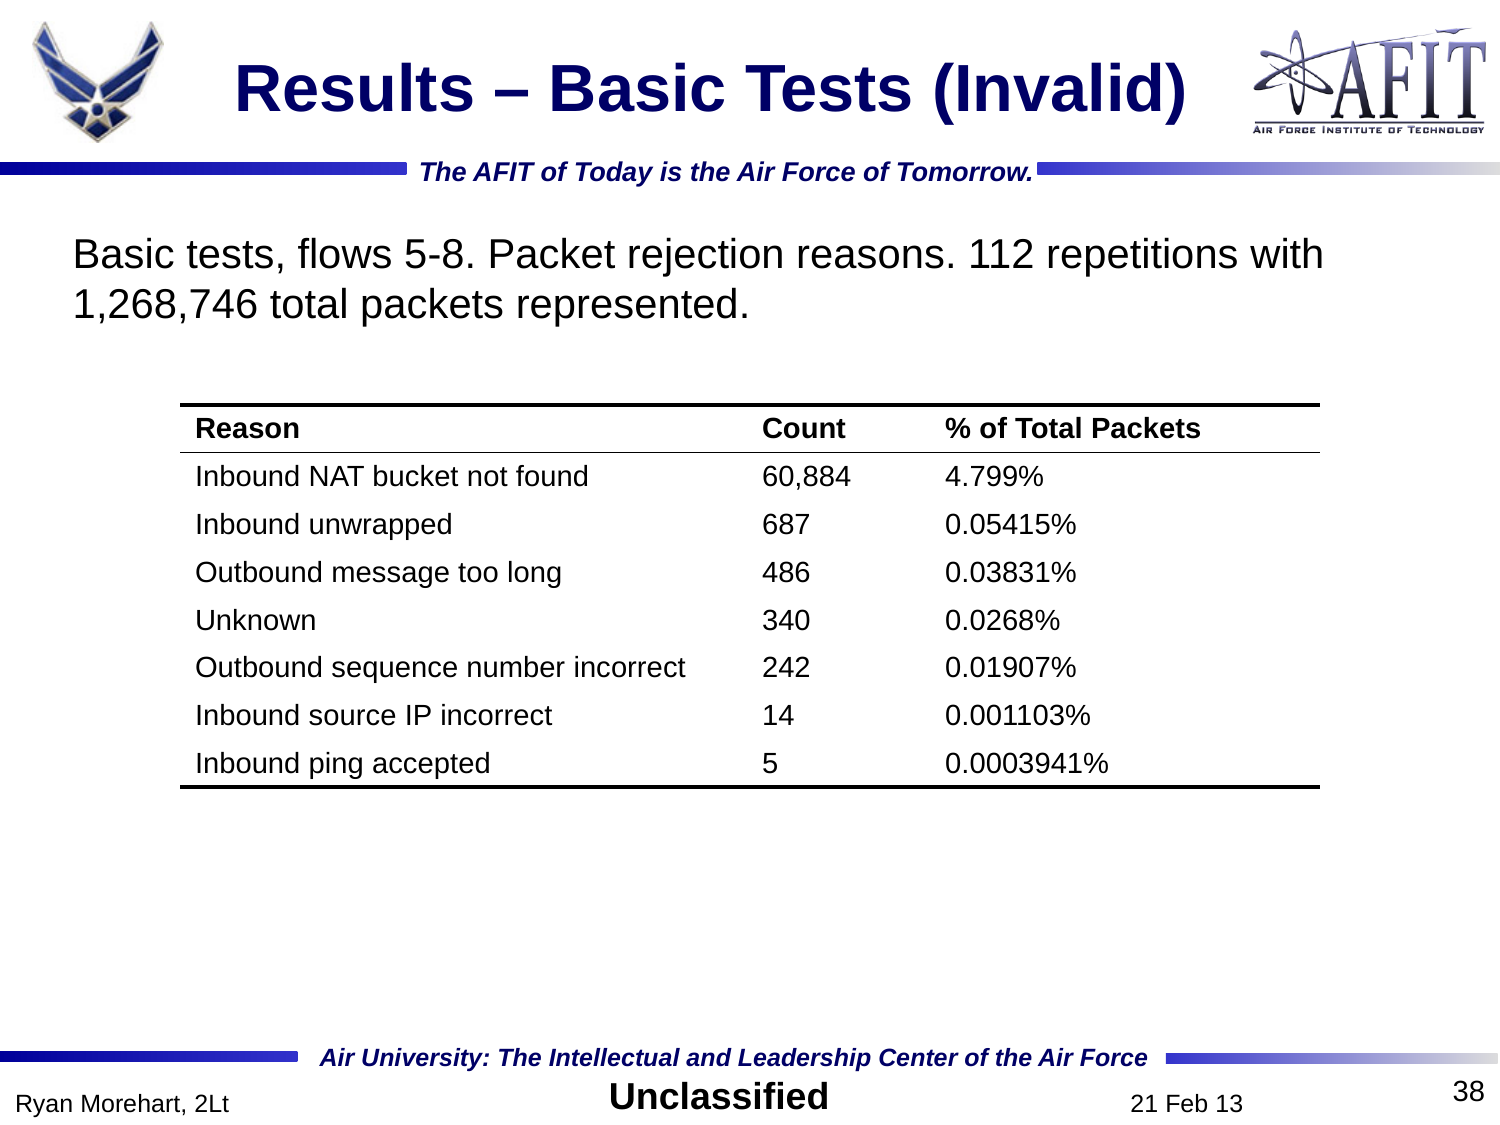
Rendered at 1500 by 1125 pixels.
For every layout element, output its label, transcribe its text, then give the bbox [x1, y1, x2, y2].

table_cell Unknown [180, 596, 747, 644]
table_cell 0.03831% [930, 548, 1320, 596]
picture [32, 21, 164, 143]
table_header Reason [180, 407, 747, 452]
slide_number 38 [1149, 1065, 1500, 1125]
table_cell 14 [747, 692, 930, 739]
table_cell 0.001103% [930, 692, 1320, 739]
table_header Count [747, 407, 930, 452]
table_cell 0.0268% [930, 596, 1320, 644]
table_cell Inbound unwrapped [180, 500, 747, 548]
table_cell 340 [747, 596, 930, 644]
table_cell 0.05415% [930, 500, 1320, 548]
title Results – Basic Tests (Invalid) [165, 0, 1259, 169]
table_cell 5 [747, 739, 930, 785]
table_cell Inbound NAT bucket not found [180, 453, 747, 500]
table_header % of Total Packets [930, 407, 1320, 452]
table_cell 242 [747, 644, 930, 692]
table_cell Inbound ping accepted [180, 739, 747, 785]
table_cell 60,884 [747, 453, 930, 500]
table_cell Outbound message too long [180, 548, 747, 596]
table_cell Outbound sequence number incorrect [180, 644, 747, 692]
table_cell 0.0003941% [930, 739, 1320, 785]
table_cell 0.01907% [930, 644, 1320, 692]
table_cell 486 [747, 548, 930, 596]
table_cell 4.799% [930, 453, 1320, 500]
table_cell Inbound source IP incorrect [180, 692, 747, 739]
table_cell 687 [747, 500, 930, 548]
list Basic tests, flows 5-8. Packet rejection reasons. 112 repetitions with 1,268,746 total packets represented. [58, 219, 1454, 369]
